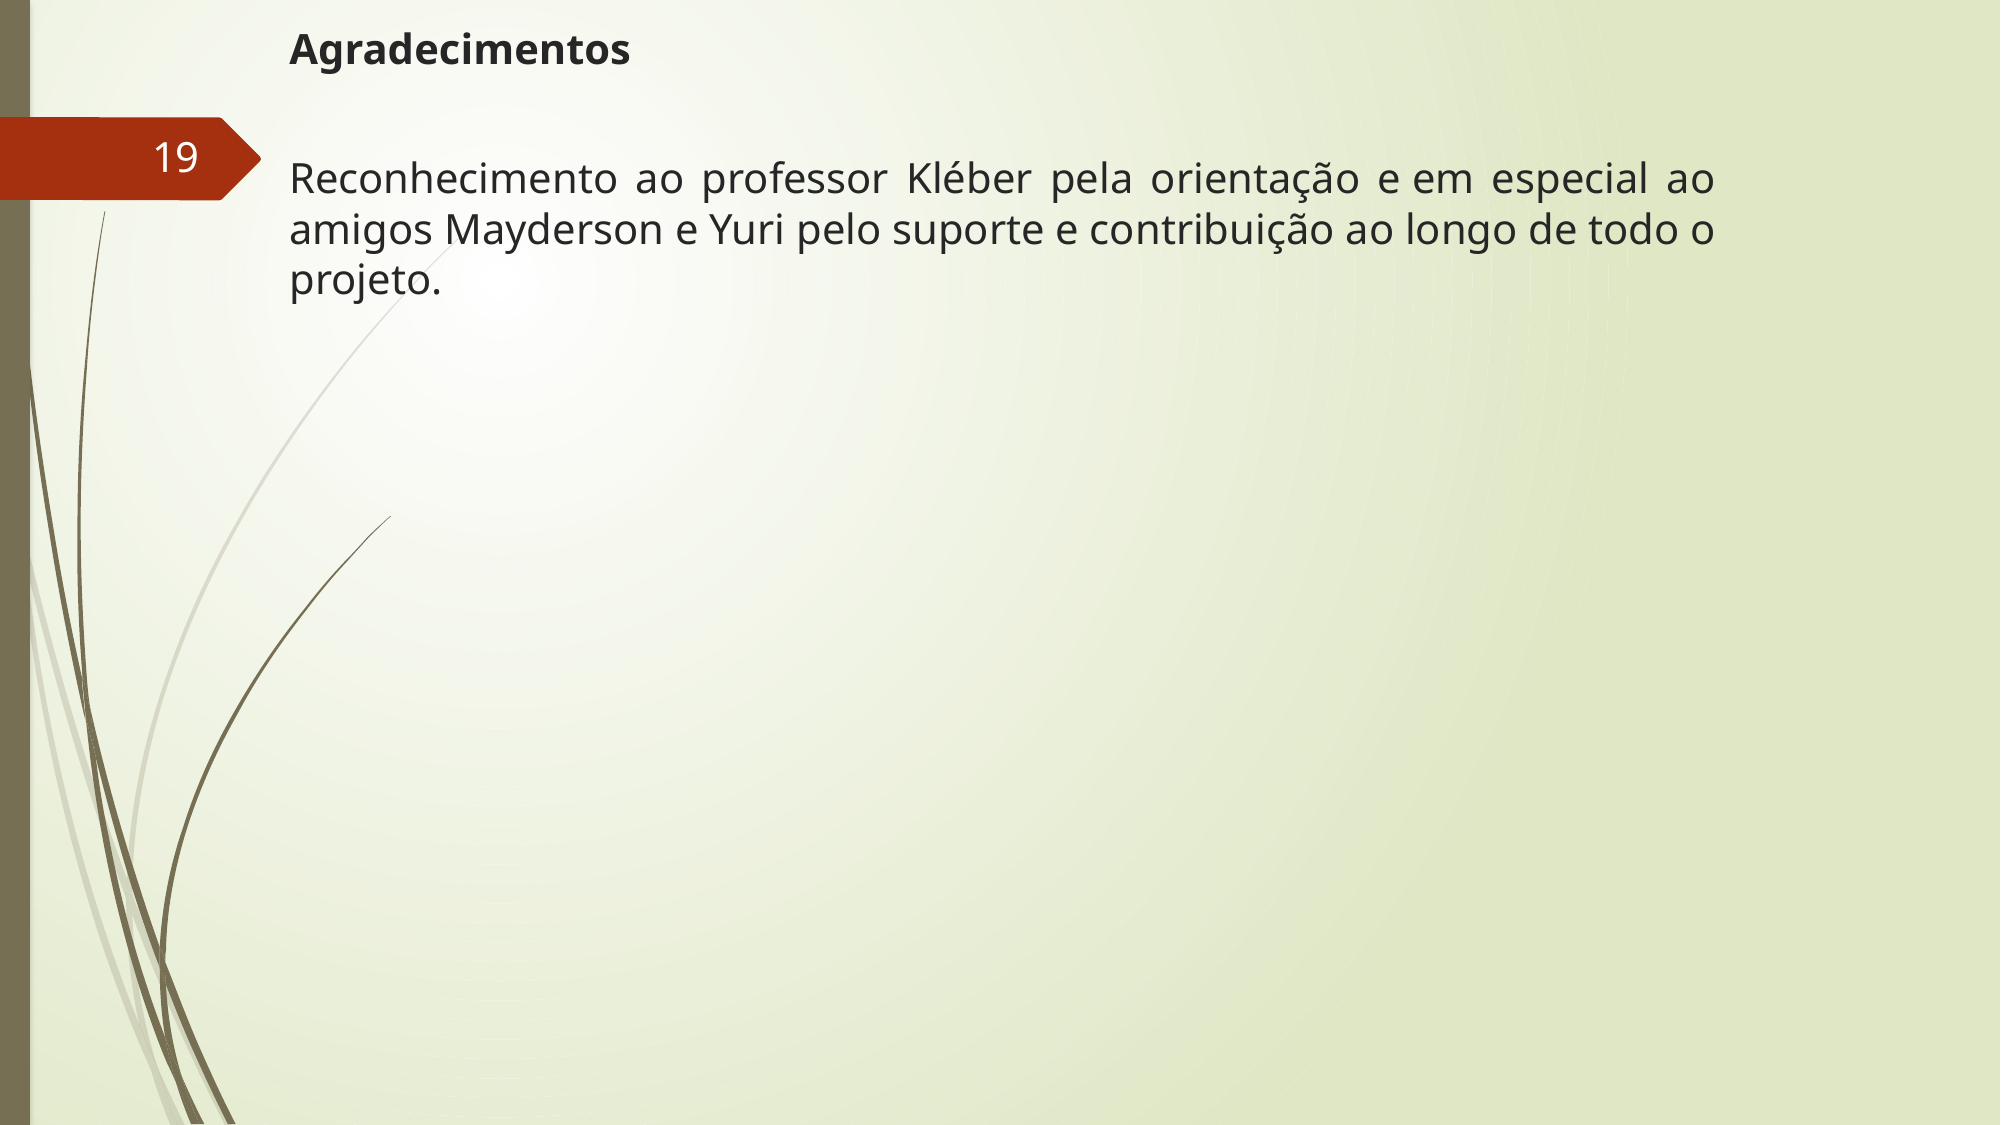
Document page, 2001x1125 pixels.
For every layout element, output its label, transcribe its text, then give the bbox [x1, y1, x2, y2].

slide_number 19 [87, 129, 216, 190]
text_box Agradecimentos Reconhecimento ao professor Kléber pela orientação e em especial ao amigos Mayderson e Yuri pelo suporte e contribuição ao longo de todo o projeto. [274, 15, 1732, 1062]
